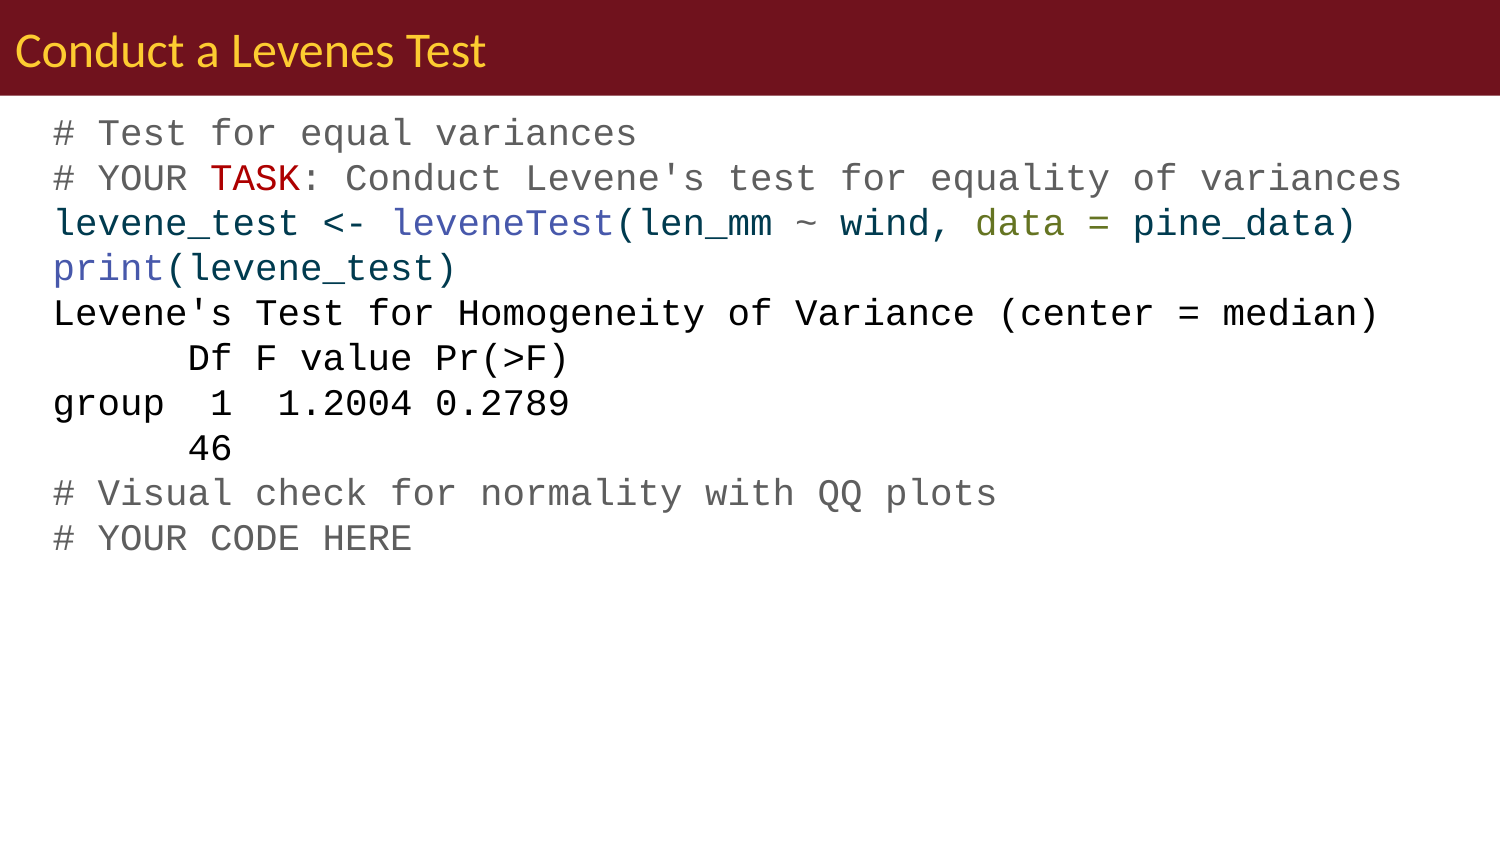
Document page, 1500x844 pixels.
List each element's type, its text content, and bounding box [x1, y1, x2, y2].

title Conduct a Levenes Test [0, 0, 1500, 96]
list # Test for equal variances # YOUR TASK: Conduct Levene's test for equality of variances levene_test <- leveneTest(len_mm ~ wind, data = pine_data) print(levene_test) Levene's Test for Homogeneity of Variance (center = median) Df F value Pr(>F) group 1 1.2004 0.2789 46 # Visual check for normality with QQ plots # YOUR CODE HERE [0, 100, 1492, 743]
